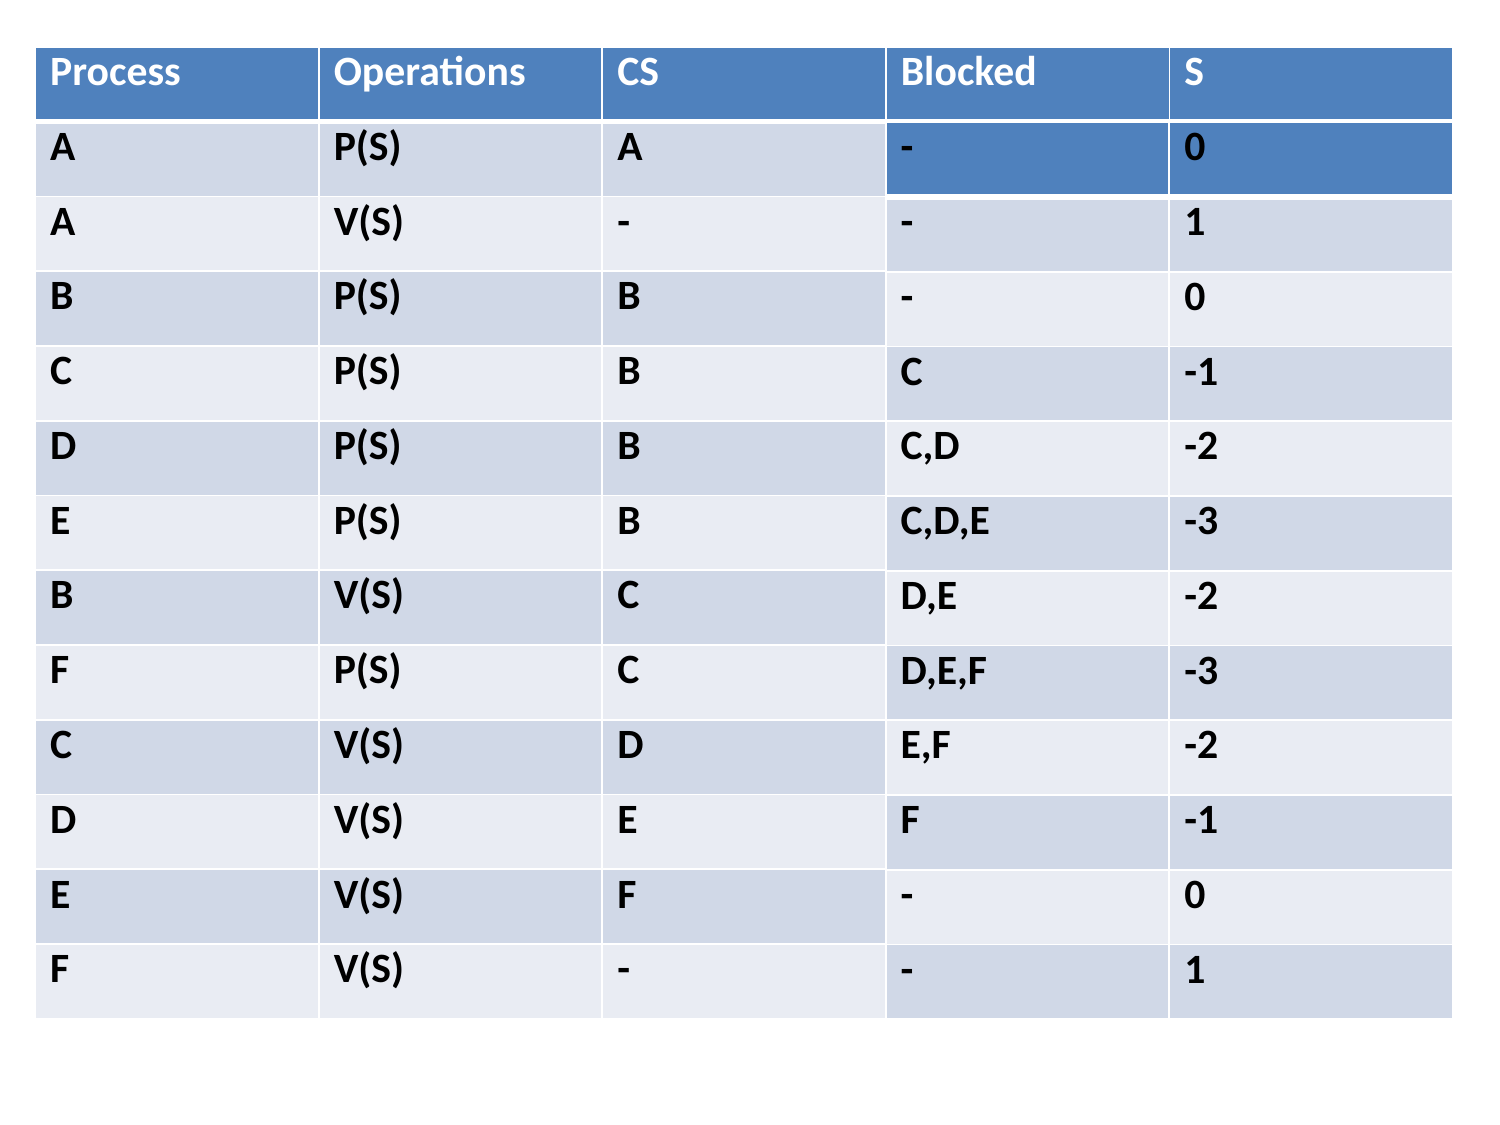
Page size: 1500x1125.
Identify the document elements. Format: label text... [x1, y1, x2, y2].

table_cell P(S) [320, 347, 601, 420]
table_cell D,E,F [887, 646, 1168, 719]
table_cell E [36, 496, 318, 569]
table_cell B [603, 347, 885, 420]
table_cell - [887, 200, 1168, 271]
table_cell V(S) [320, 571, 601, 644]
table_cell C [36, 347, 318, 420]
table_cell P(S) [320, 646, 601, 719]
table_cell P(S) [320, 124, 601, 196]
table_header S [1170, 48, 1452, 119]
table_header CS [603, 48, 885, 119]
table_cell A [36, 197, 318, 270]
table_cell D [36, 795, 318, 868]
table_cell F [603, 870, 885, 943]
table_header Operations [320, 48, 601, 119]
table_cell C [887, 347, 1168, 420]
table_cell E,F [887, 721, 1168, 794]
table_cell D [603, 721, 885, 794]
table_cell D,E [887, 572, 1168, 645]
table_cell E [603, 795, 885, 868]
table_cell C [603, 646, 885, 719]
table_header Process [36, 48, 318, 119]
table_cell A [603, 124, 885, 196]
table_cell D [36, 422, 318, 495]
table_cell -2 [1170, 572, 1452, 645]
table_cell B [603, 496, 885, 569]
table_cell B [36, 272, 318, 345]
table_cell F [36, 945, 318, 1018]
table_cell 0 [1170, 871, 1452, 944]
table_cell C,D [887, 422, 1168, 495]
table_cell C [603, 571, 885, 644]
table_cell - [603, 945, 885, 1018]
table_header - [887, 123, 1168, 194]
table_cell E [36, 870, 318, 943]
table_cell V(S) [320, 721, 601, 794]
table_cell P(S) [320, 272, 601, 345]
table_cell V(S) [320, 197, 601, 270]
table_cell - [887, 273, 1168, 346]
table_cell V(S) [320, 870, 601, 943]
table_cell B [603, 422, 885, 495]
table_cell 1 [1170, 945, 1452, 1018]
table_cell -2 [1170, 721, 1452, 794]
table_cell -3 [1170, 497, 1452, 570]
table_cell -1 [1170, 347, 1452, 420]
table_cell -1 [1170, 796, 1452, 869]
table_header 0 [1170, 123, 1452, 194]
table_cell -3 [1170, 646, 1452, 719]
table_cell B [36, 571, 318, 644]
table_cell V(S) [320, 945, 601, 1018]
table_cell C,D,E [887, 497, 1168, 570]
table_cell 0 [1170, 273, 1452, 346]
table_cell - [603, 197, 885, 270]
table_cell P(S) [320, 496, 601, 569]
table_cell F [36, 646, 318, 719]
table_cell - [887, 871, 1168, 944]
table_cell A [36, 124, 318, 196]
table_cell -2 [1170, 422, 1452, 495]
table_cell - [887, 945, 1168, 1018]
table_cell F [887, 796, 1168, 869]
table_cell B [603, 272, 885, 345]
table_cell 1 [1170, 200, 1452, 271]
table_cell P(S) [320, 422, 601, 495]
table_cell C [36, 721, 318, 794]
table_header Blocked [887, 48, 1169, 119]
table_cell V(S) [320, 795, 601, 868]
